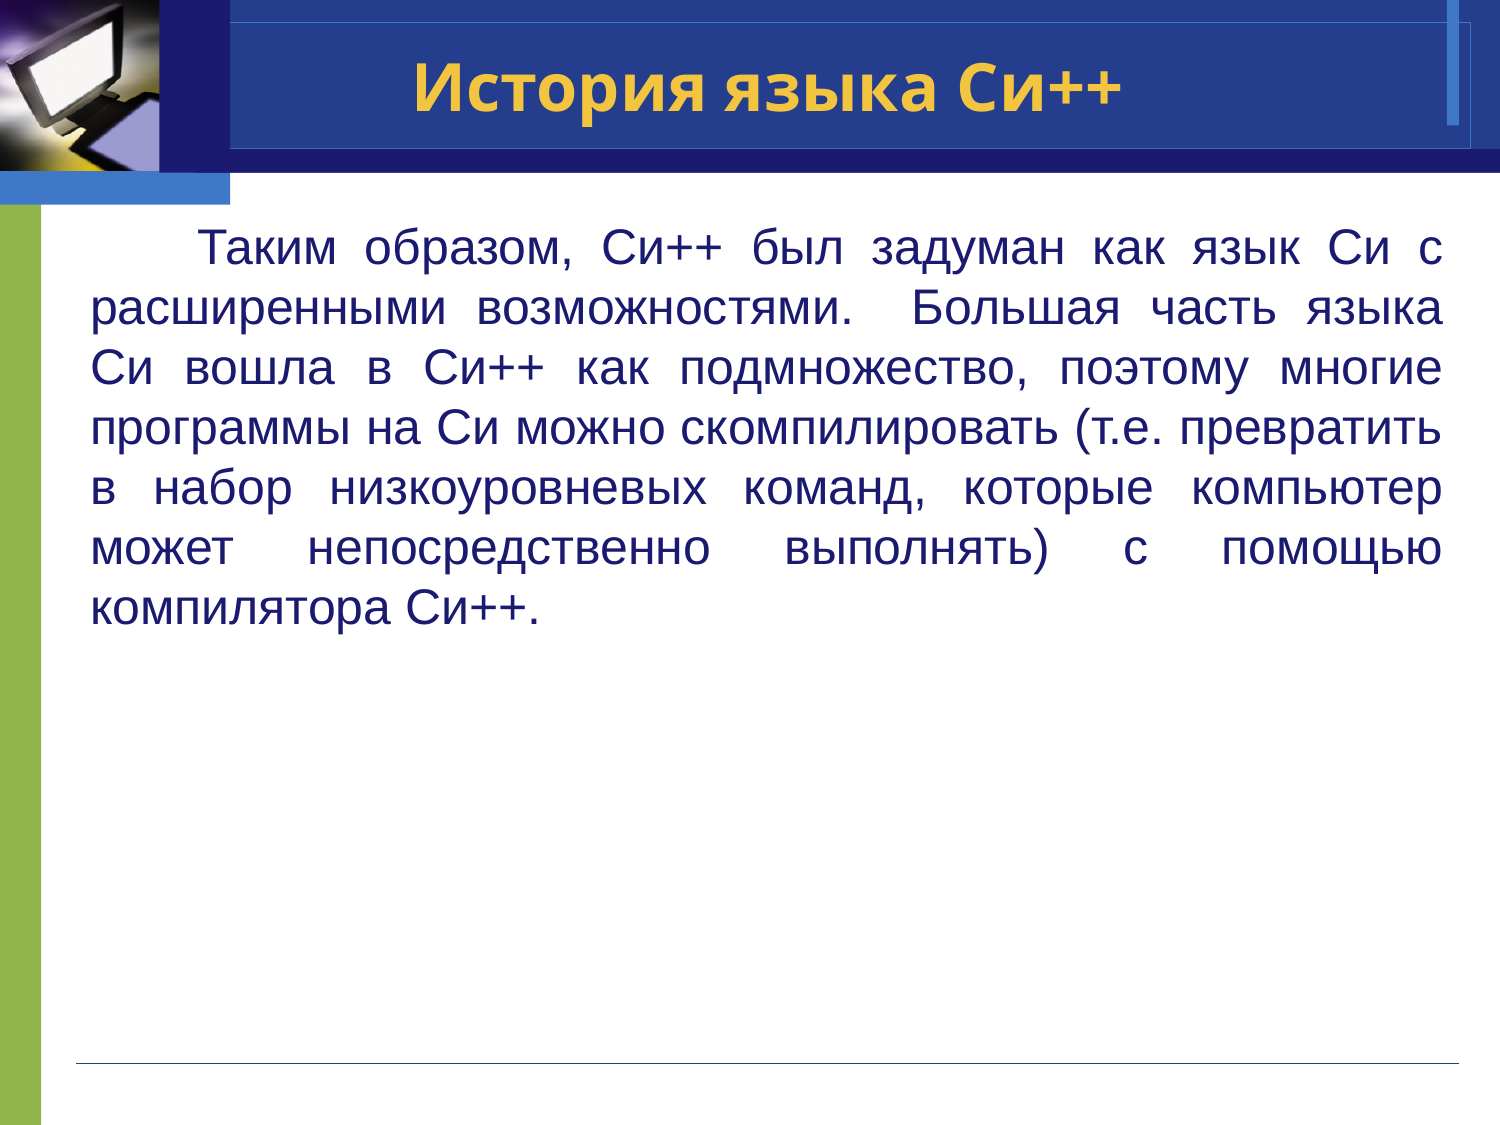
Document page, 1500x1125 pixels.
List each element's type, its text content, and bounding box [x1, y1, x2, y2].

list Таким образом, Си++ был задуман как язык Си с расширенными возможностями. Большая часть языка Си вошла в Си++ как подмножество, поэтому многие программы на Си можно скомпилировать (т.е. превратить в набор низкоуровневых команд, которые компьютер может непосредственно выполнять) с помощью компилятора Си++. [74, 206, 1460, 729]
picture [0, 0, 159, 171]
title История языка Си++ [122, 38, 1413, 131]
